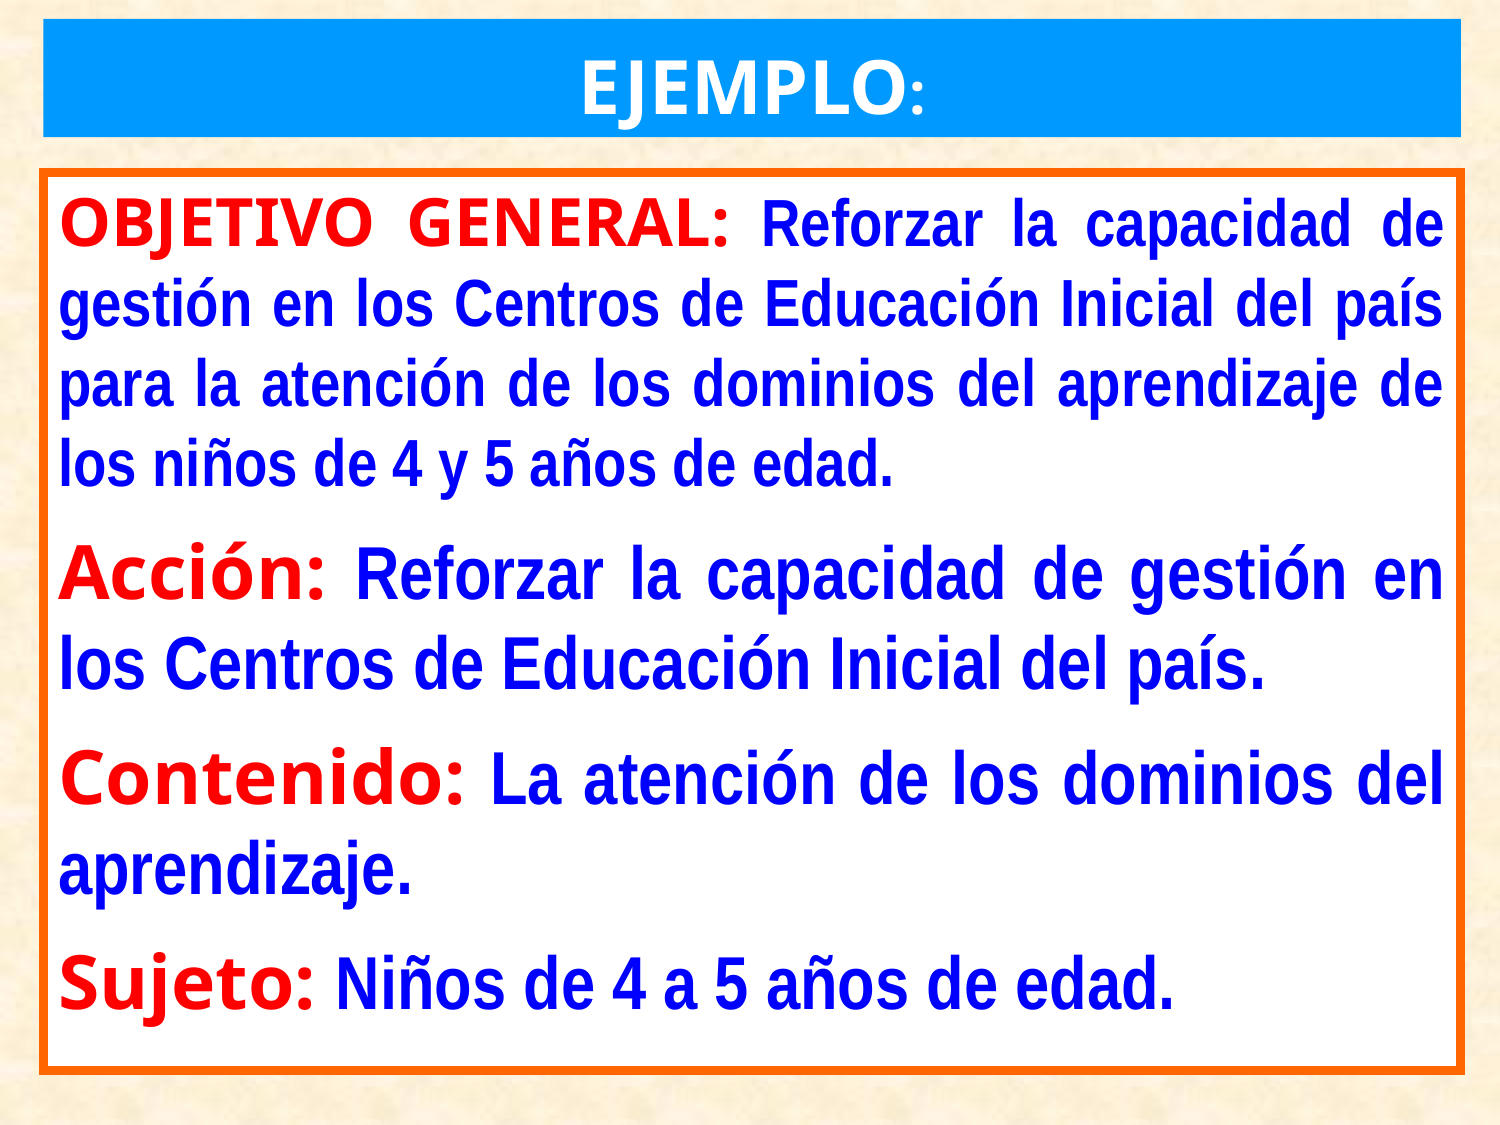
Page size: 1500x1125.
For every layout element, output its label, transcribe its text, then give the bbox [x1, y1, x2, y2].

text_box OBJETIVO GENERAL: Reforzar la capacidad de gestión en los Centros de Educación Inicial del país para la atención de los dominios del aprendizaje de los niños de 4 y 5 años de edad. Acción: Reforzar la capacidad de gestión en los Centros de Educación Inicial del país. Contenido: La atención de los dominios del aprendizaje. Sujeto: Niños de 4 a 5 años de edad. [43, 172, 1461, 1071]
text_box EJEMPLO: [43, 18, 1461, 138]
picture [0, 0, 1500, 1125]
